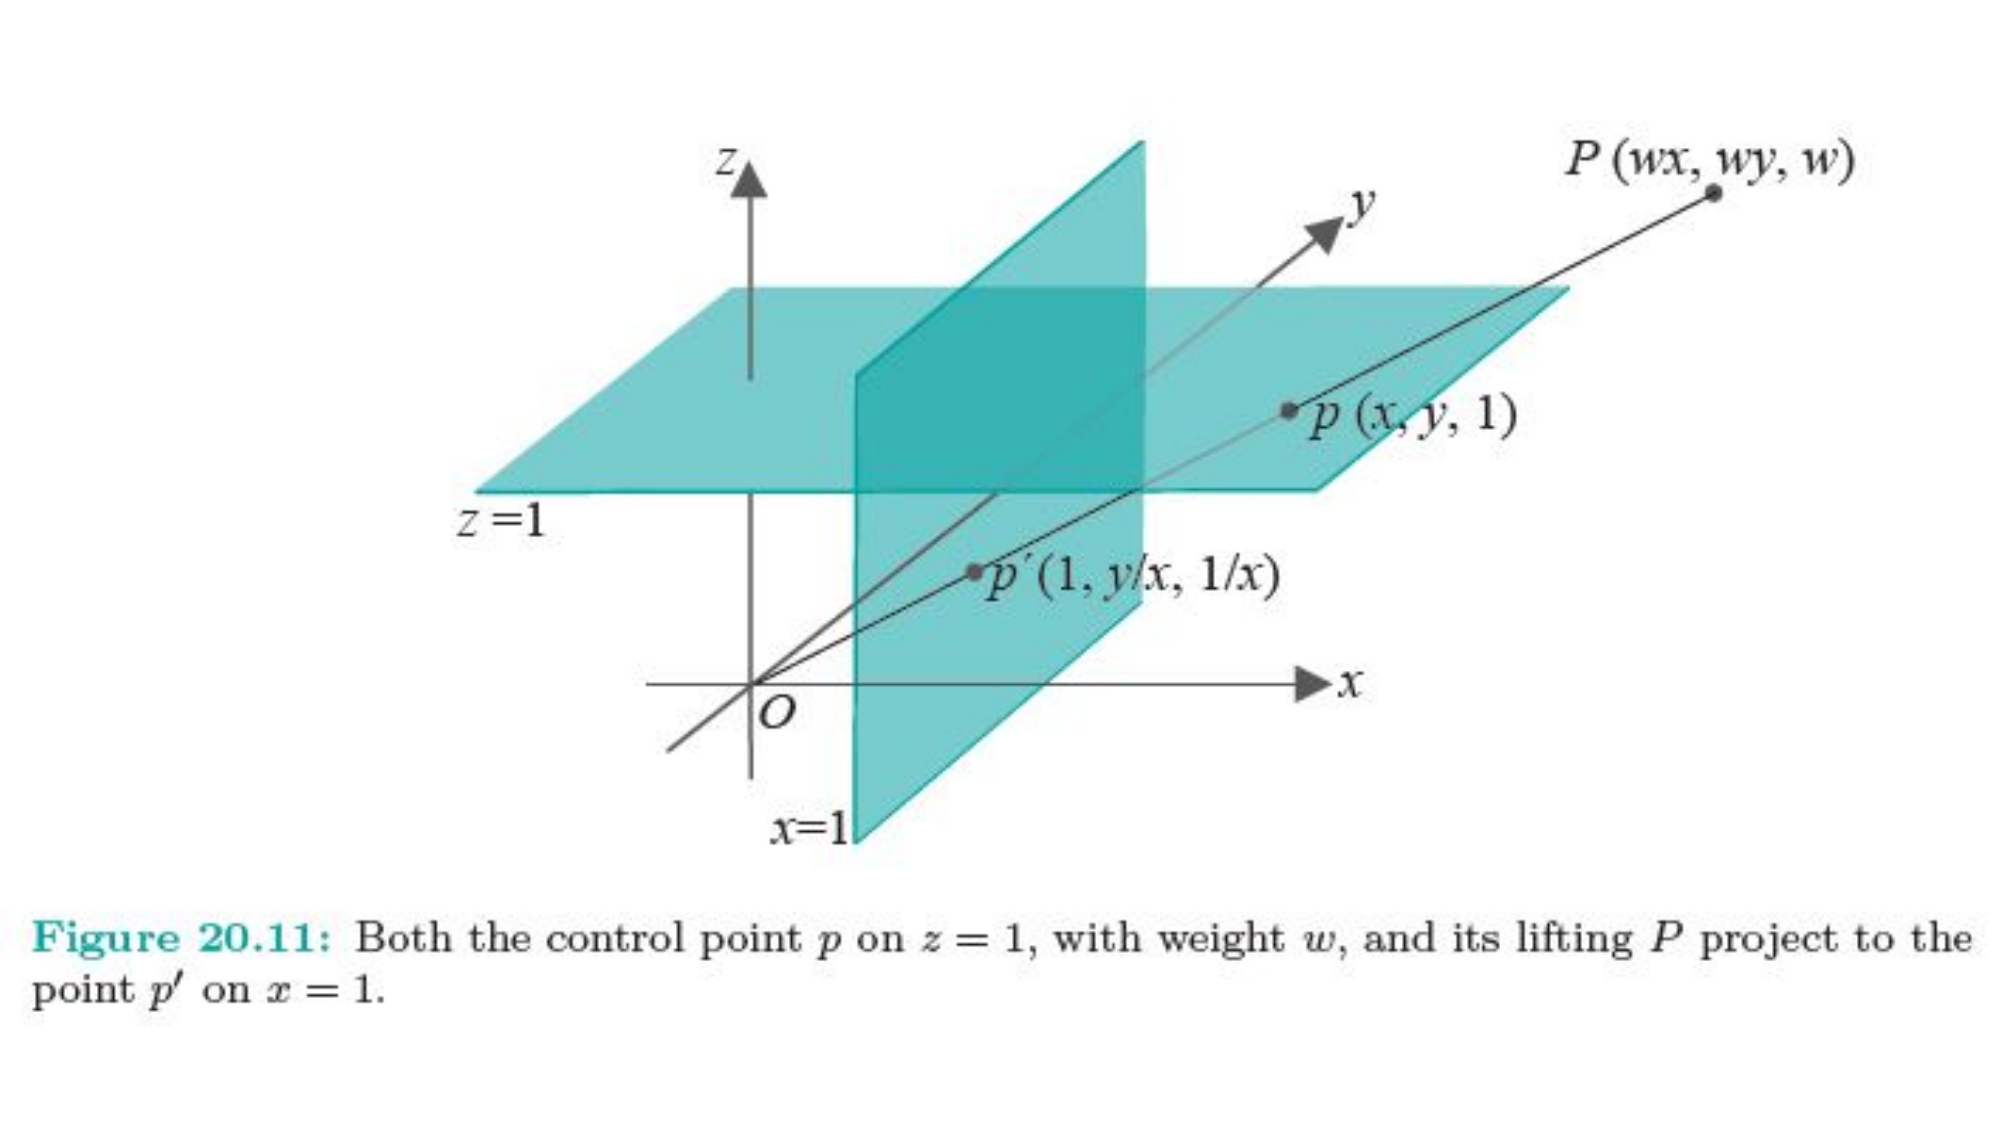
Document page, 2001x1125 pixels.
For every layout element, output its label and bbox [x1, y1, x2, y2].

picture [0, 99, 2000, 1026]
